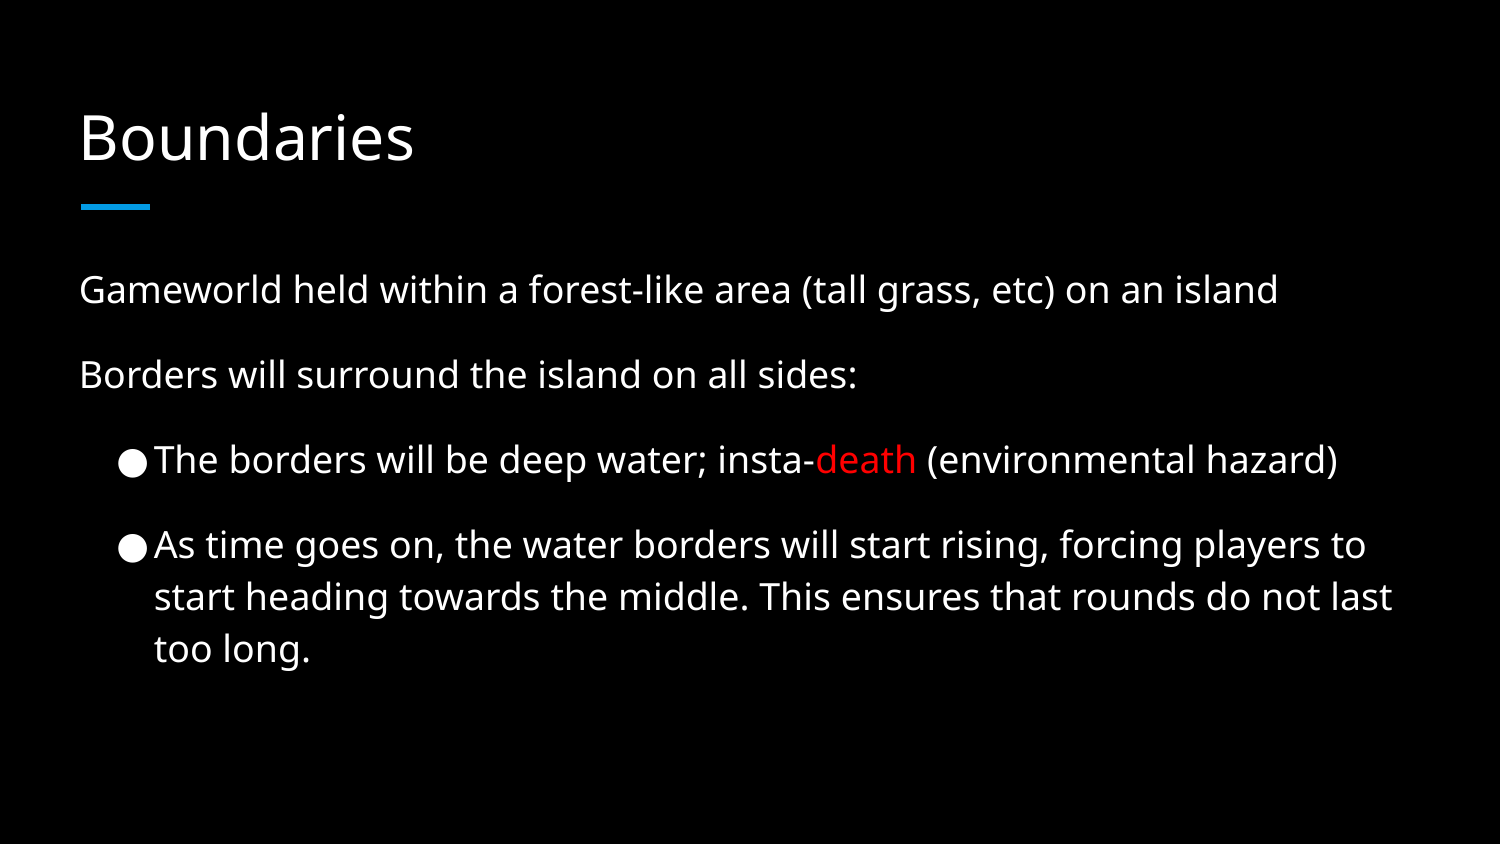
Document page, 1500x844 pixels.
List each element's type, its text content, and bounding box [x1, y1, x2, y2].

list Gameworld held within a forest-like area (tall grass, etc) on an island Borders will surround the island on all sides: The borders will be deep water; insta-death (environmental hazard) As time goes on, the water borders will start rising, forcing players to start heading towards the middle. This ensures that rounds do not last too long. [63, 244, 1437, 750]
title Boundaries [63, 75, 1437, 188]
